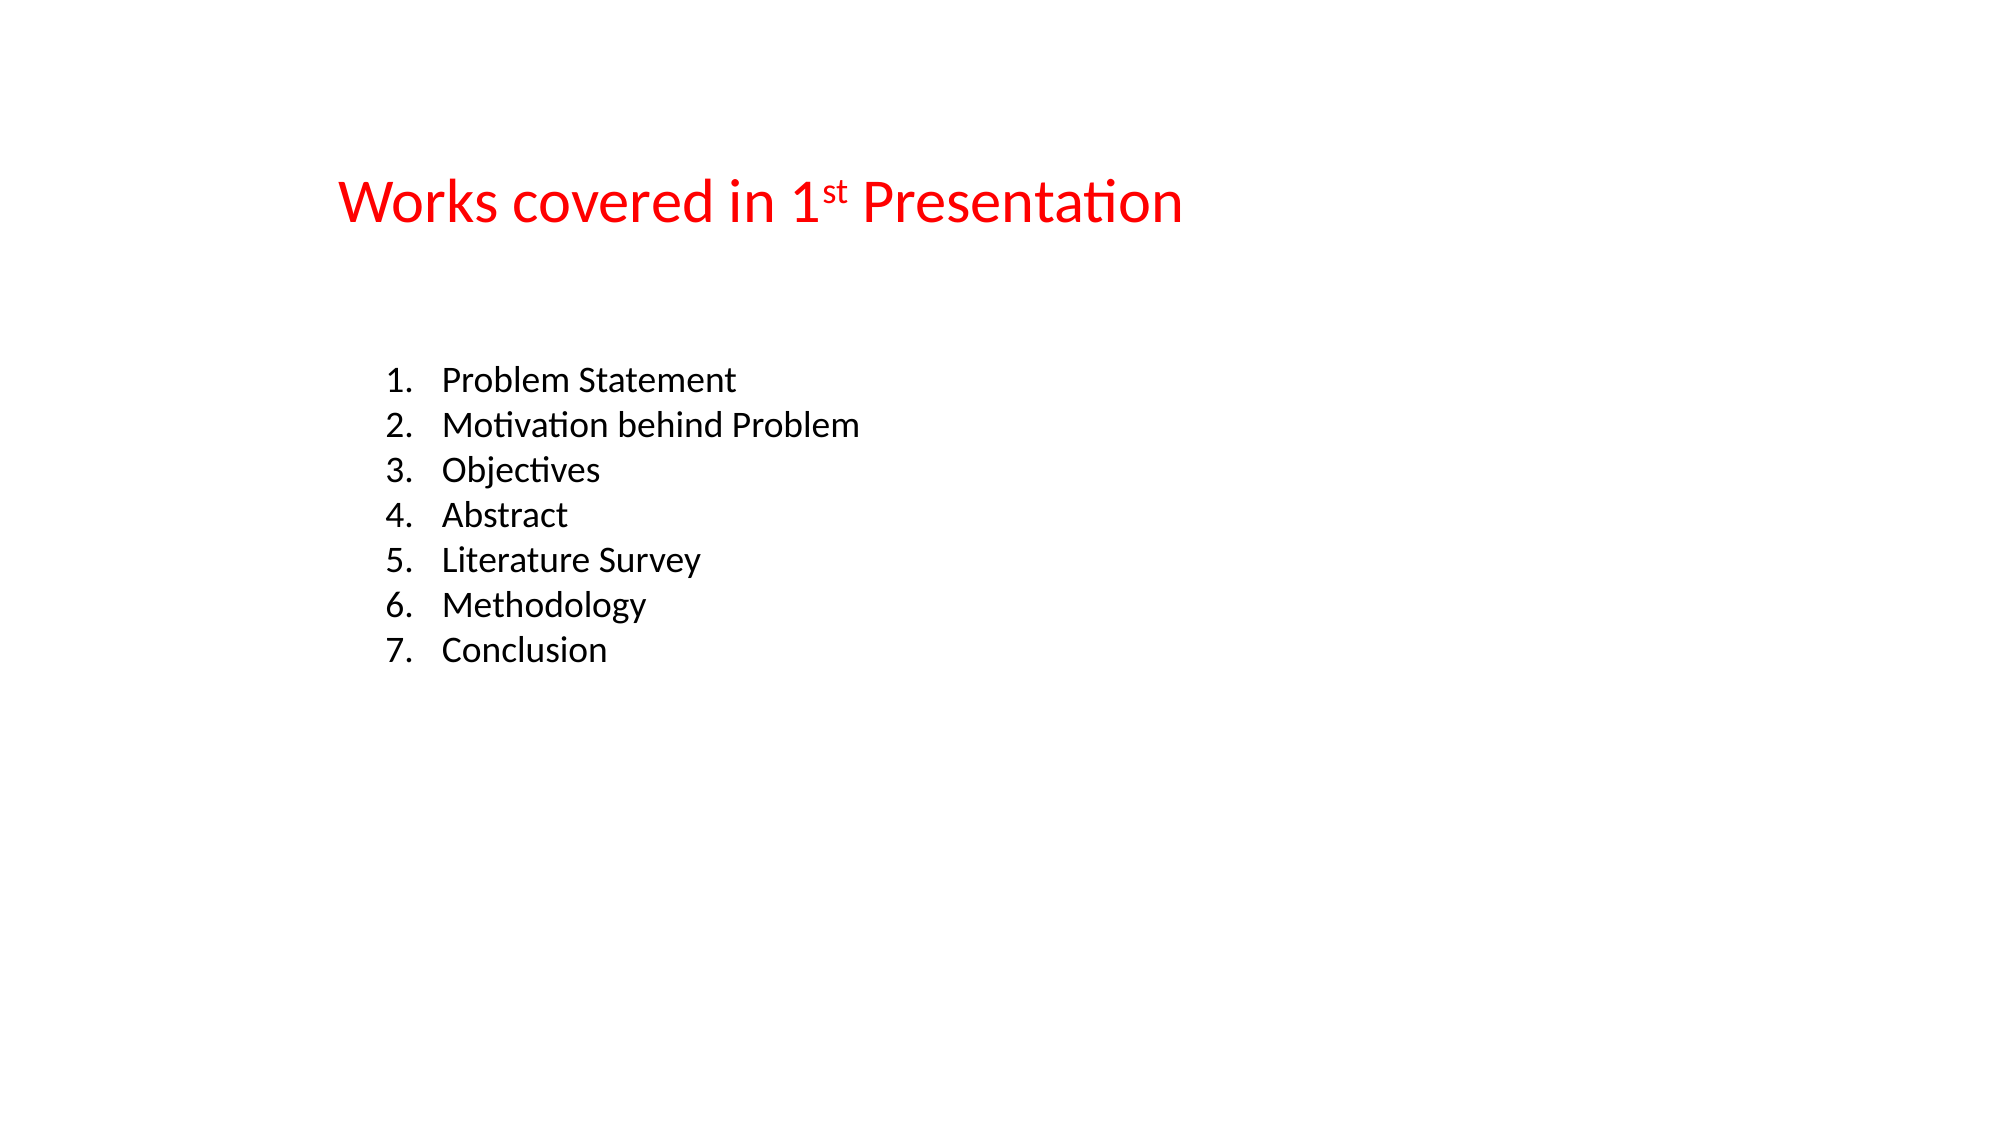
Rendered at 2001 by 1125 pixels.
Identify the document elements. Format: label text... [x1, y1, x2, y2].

text_box Problem Statement Motivation behind Problem Objectives Abstract Literature Survey Methodology Conclusion [370, 348, 1537, 678]
text_box Works covered in 1st Presentation [323, 152, 1691, 243]
